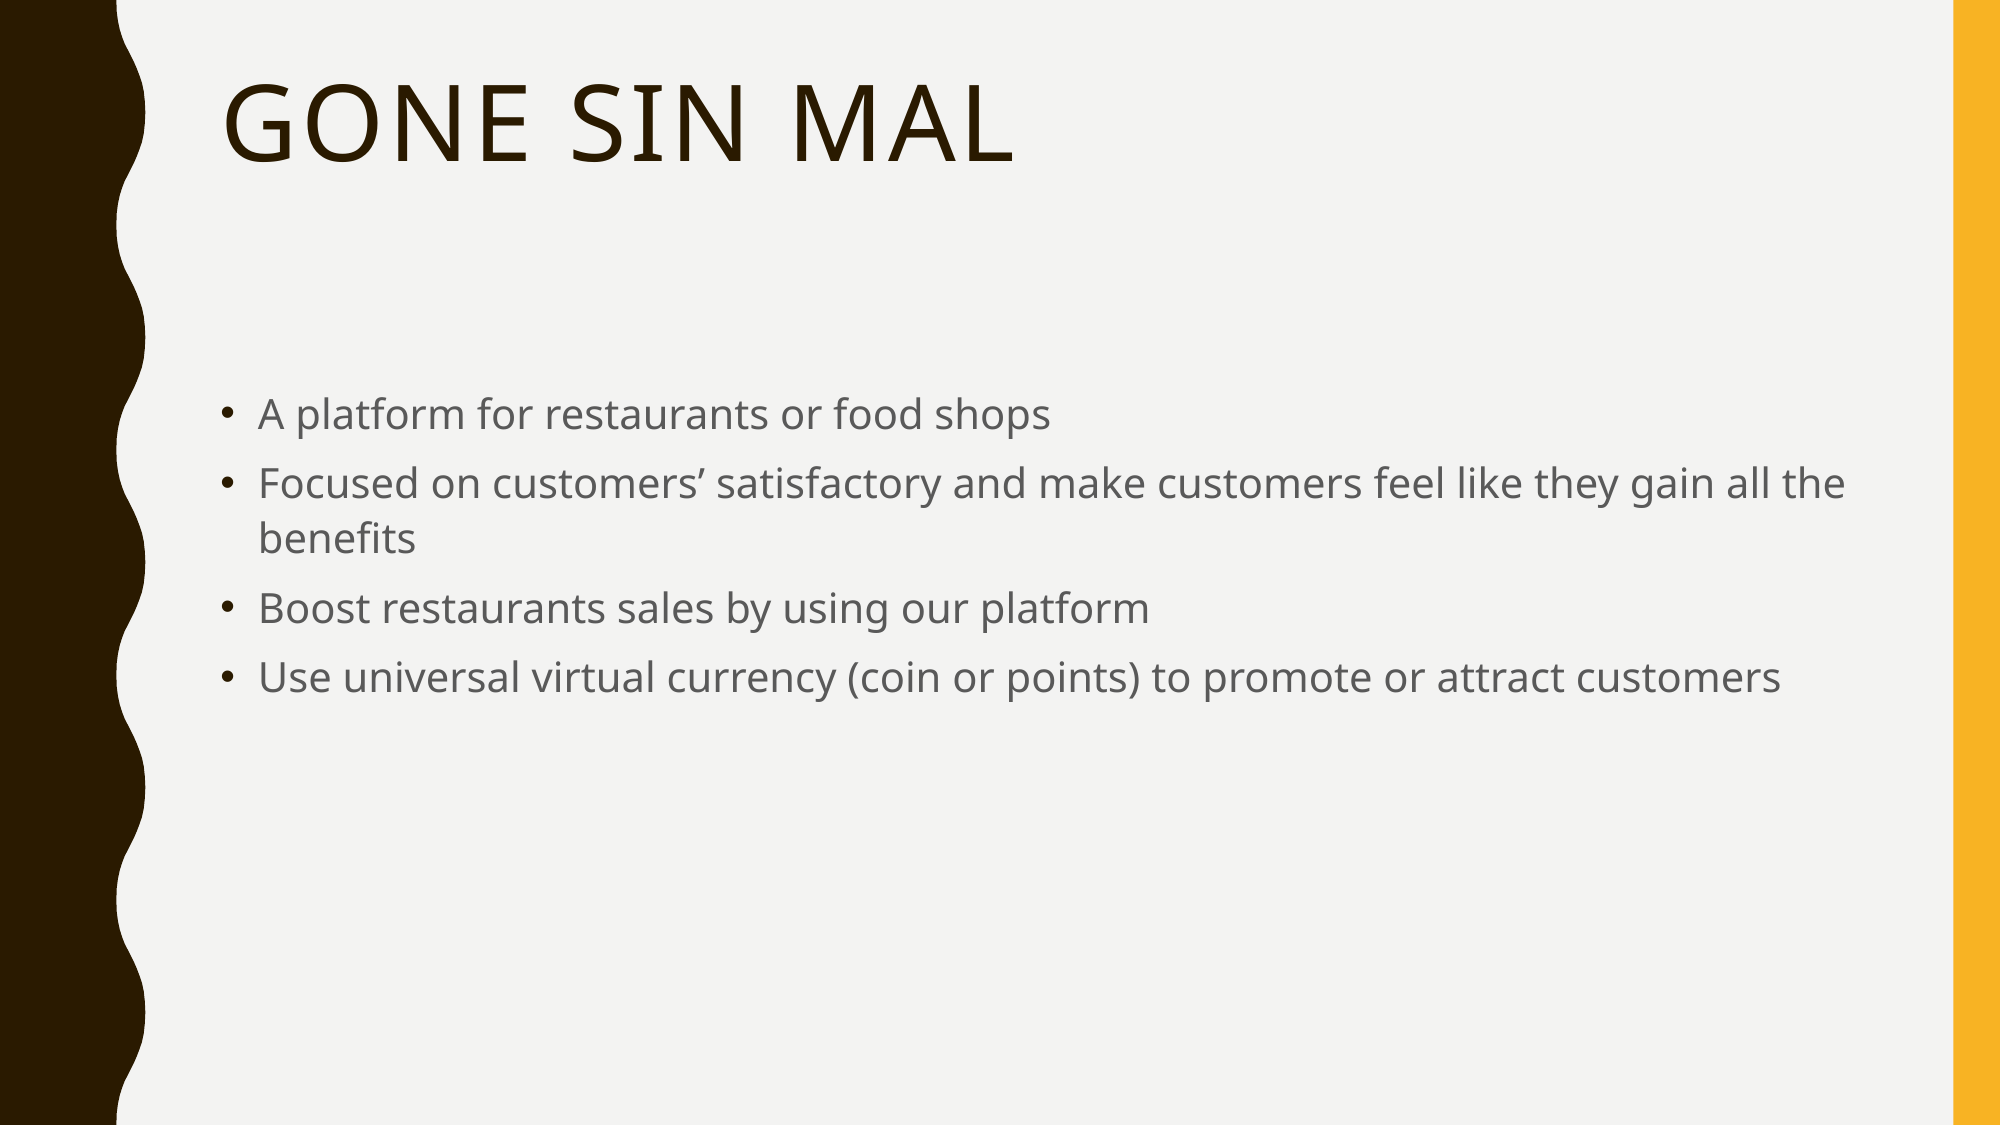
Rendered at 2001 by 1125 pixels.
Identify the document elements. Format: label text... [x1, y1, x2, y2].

title Gone Sin Mal [205, 62, 1875, 308]
list A platform for restaurants or food shops Focused on customers’ satisfactory and make customers feel like they gain all the benefits Boost restaurants sales by using our platform Use universal virtual currency (coin or points) to promote or attract customers [205, 375, 1875, 965]
